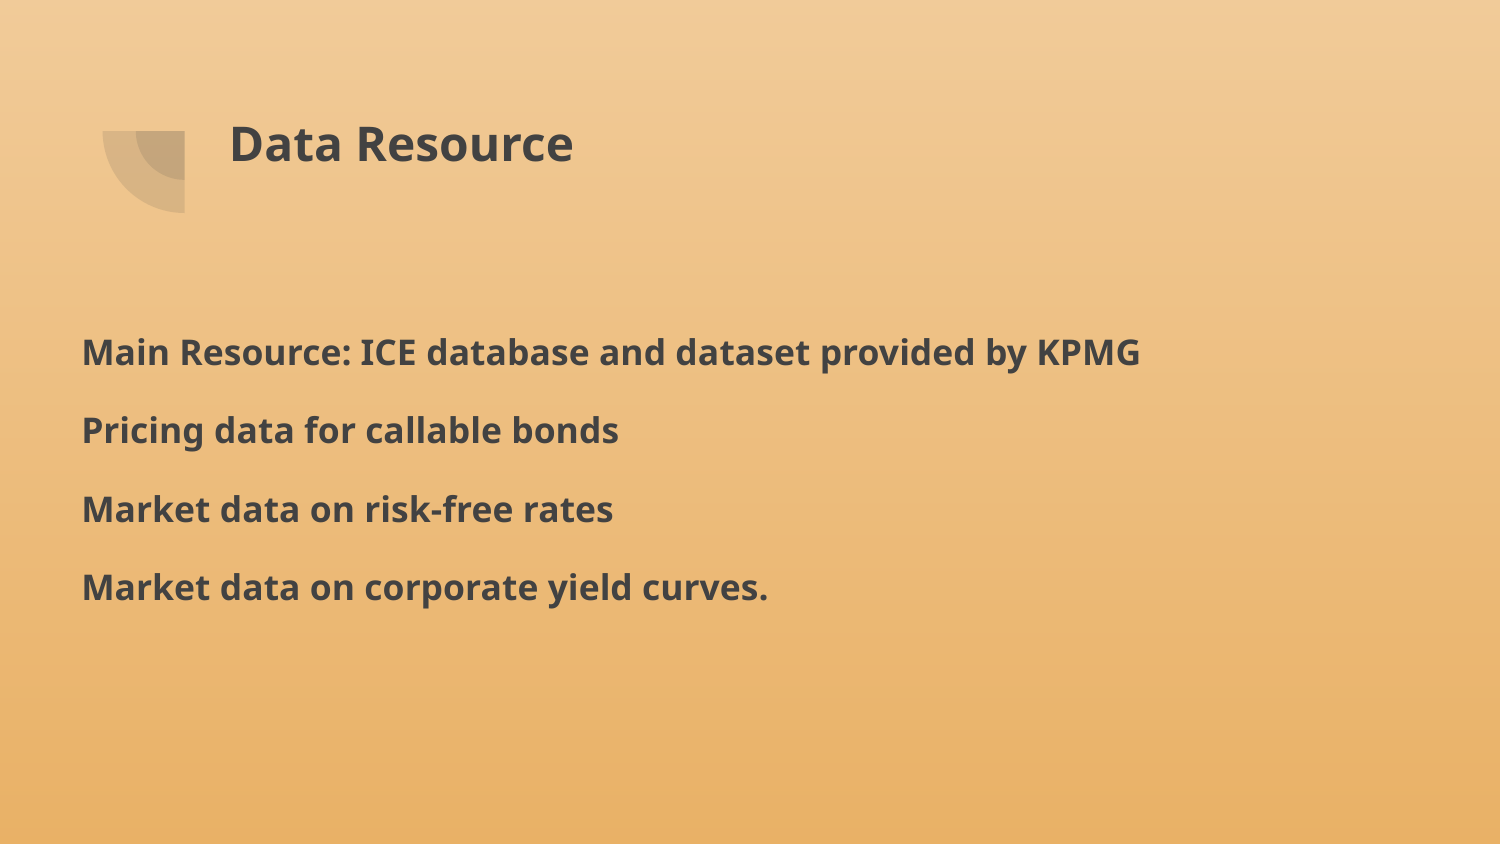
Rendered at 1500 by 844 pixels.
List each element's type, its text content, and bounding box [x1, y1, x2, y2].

list Main Resource: ICE database and dataset provided by KPMG Pricing data for callable bonds Market data on risk-free rates Market data on corporate yield curves. [66, 308, 1445, 772]
title Data Resource [213, 98, 1368, 263]
